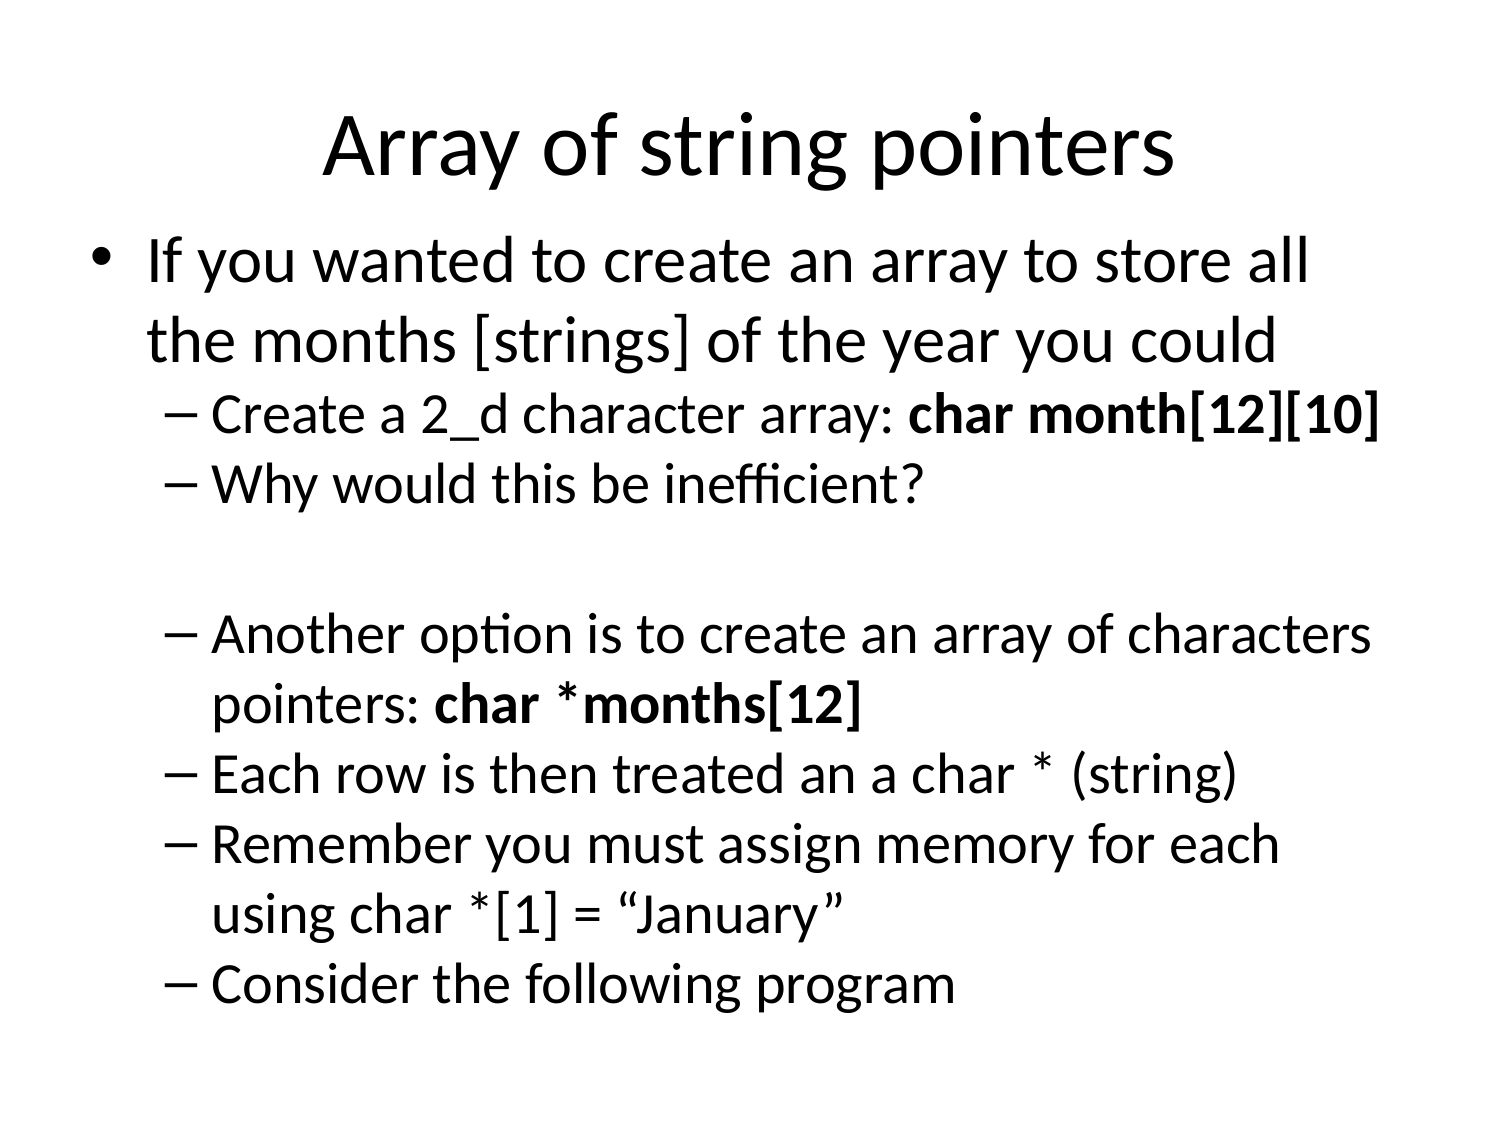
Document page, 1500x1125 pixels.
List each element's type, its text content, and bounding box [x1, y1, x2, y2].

text_box If you wanted to create an array to store all the months [strings] of the year you could Create a 2_d character array: char month[12][10] Why would this be inefficient? Another option is to create an array of characters pointers: char *months[12] Each row is then treated an a char * (string) Remember you must assign memory for each using char *[1] = “January” Consider the following program [75, 208, 1425, 1094]
text_box Array of string pointers [75, 45, 1425, 208]
